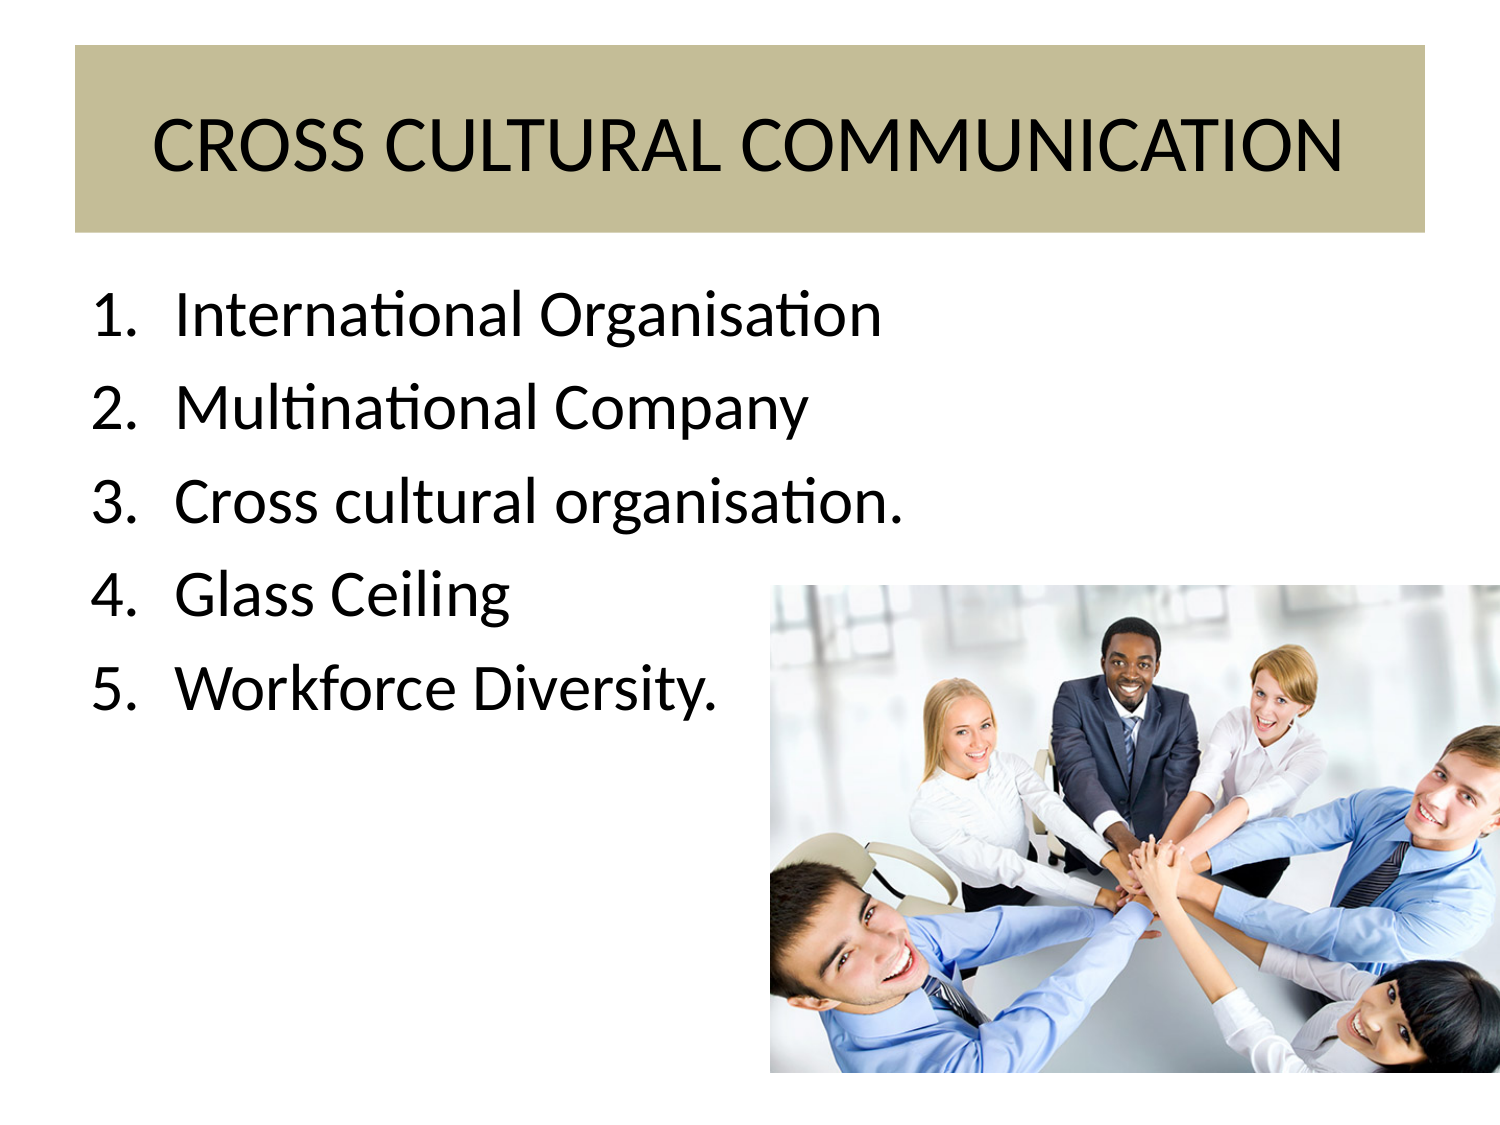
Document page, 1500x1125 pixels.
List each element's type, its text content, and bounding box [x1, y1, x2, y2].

picture [770, 585, 1500, 1073]
list International Organisation Multinational Company Cross cultural organisation. Glass Ceiling Workforce Diversity. [75, 262, 1425, 1005]
title CROSS CULTURAL COMMUNICATION [75, 45, 1425, 233]
